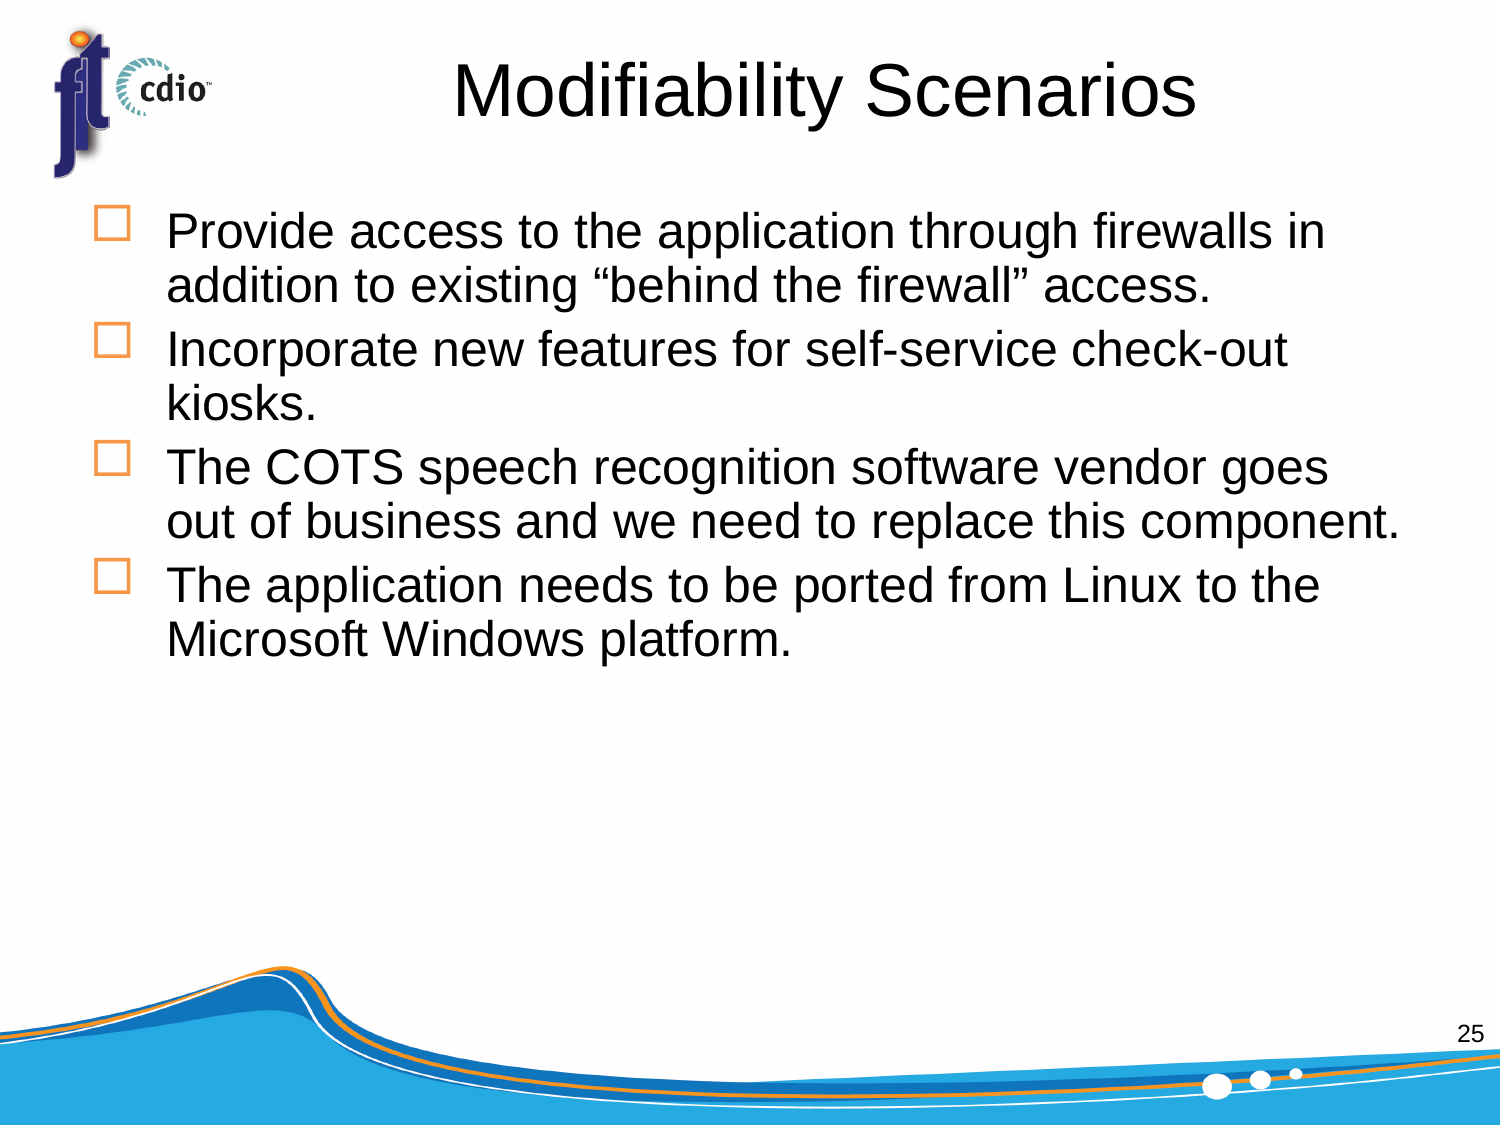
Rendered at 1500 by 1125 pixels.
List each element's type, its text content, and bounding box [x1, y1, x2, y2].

picture [0, 0, 1500, 1125]
title Modifiability Scenarios [226, 6, 1425, 166]
slide_number 25 [1149, 1002, 1500, 1063]
list Provide access to the application through firewalls in addition to existing “behind the firewall” access. Incorporate new features for self-service check-out kiosks. The COTS speech recognition software vendor goes out of business and we need to replace this component. The application needs to be ported from Linux to the Microsoft Windows platform. [75, 197, 1425, 977]
